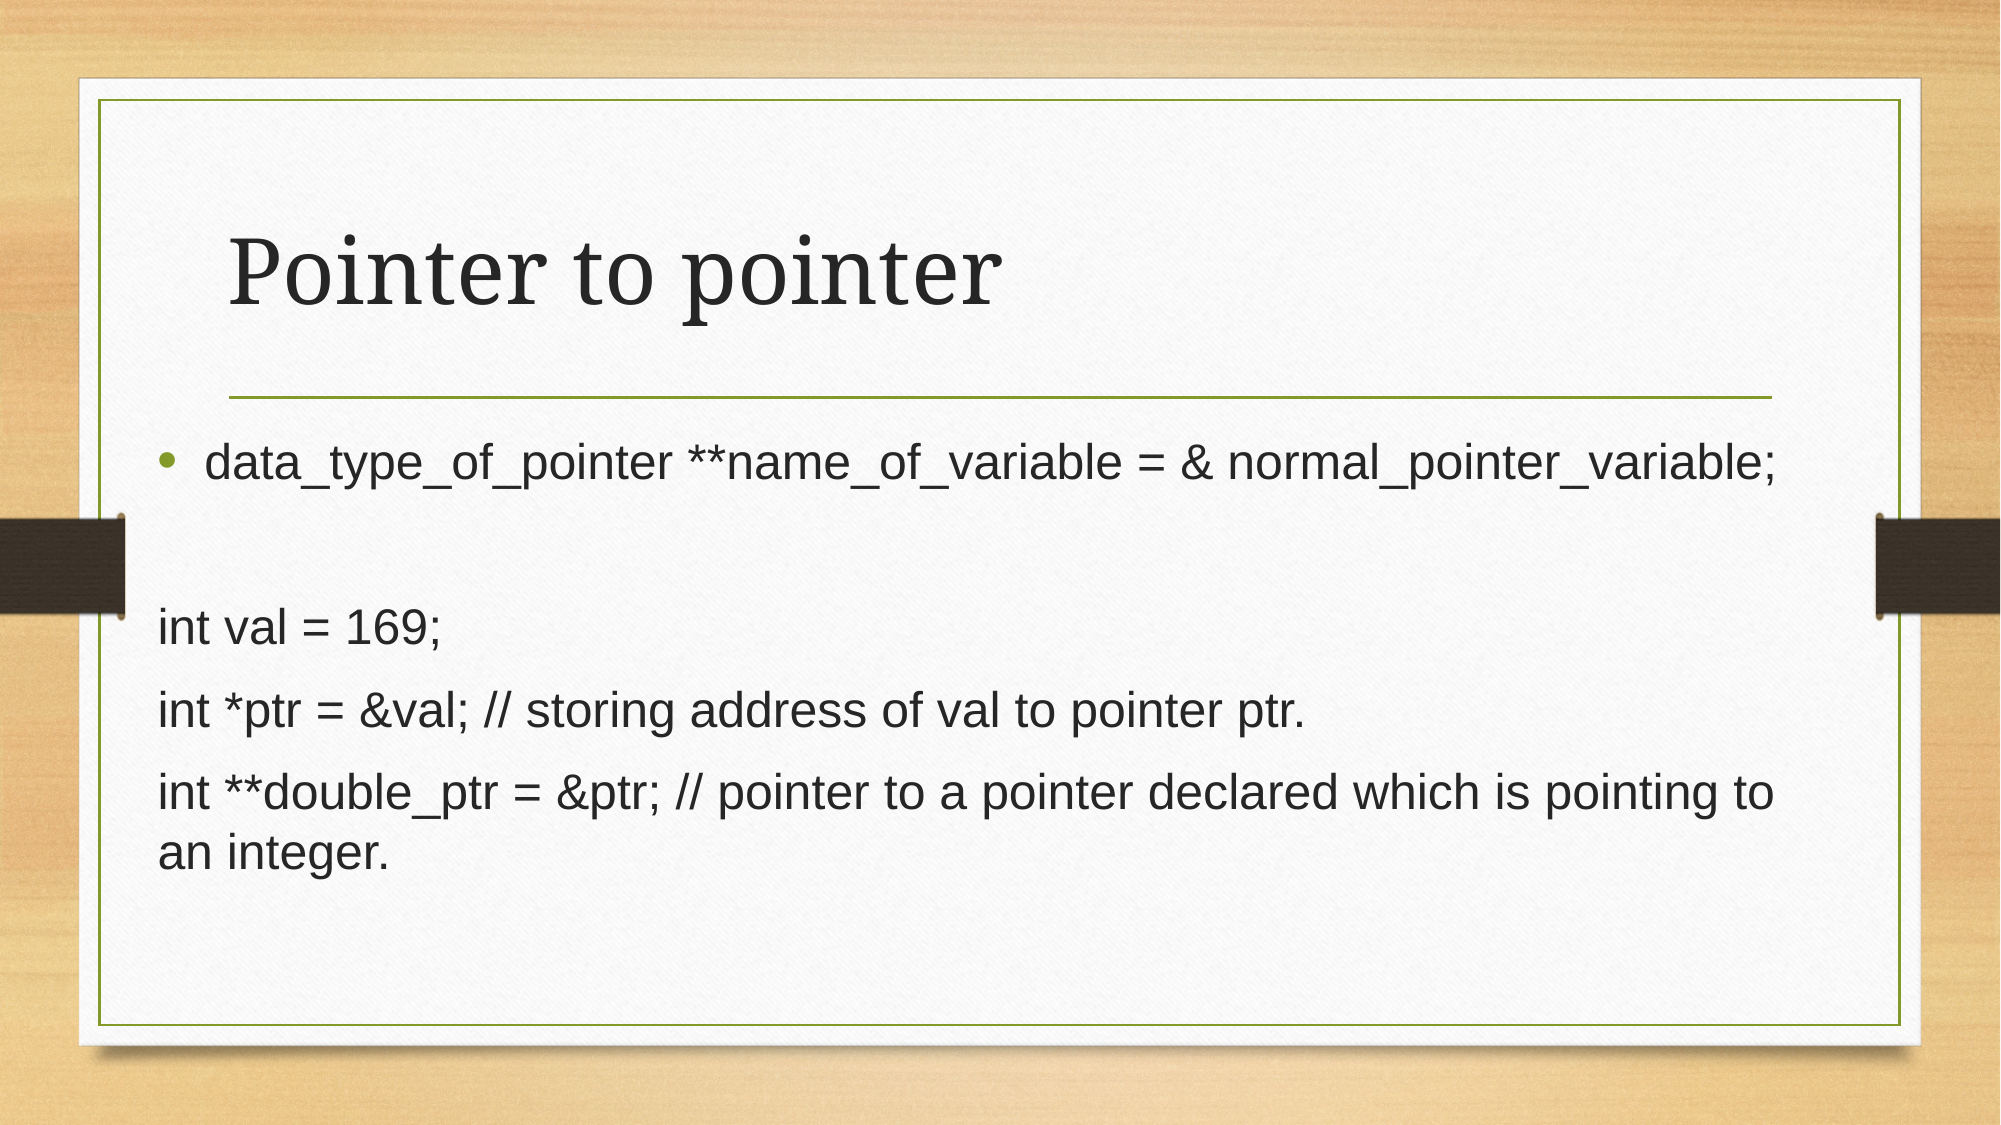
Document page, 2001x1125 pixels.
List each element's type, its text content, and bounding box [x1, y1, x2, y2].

list data_type_of_pointer **name_of_variable = & normal_pointer_variable; int val = 169; int *ptr = &val; // storing address of val to pointer ptr. int **double_ptr = &ptr; // pointer to a pointer declared which is pointing to an integer. [142, 422, 1826, 967]
title Pointer to pointer [212, 161, 1788, 375]
picture [0, 0, 2001, 1125]
